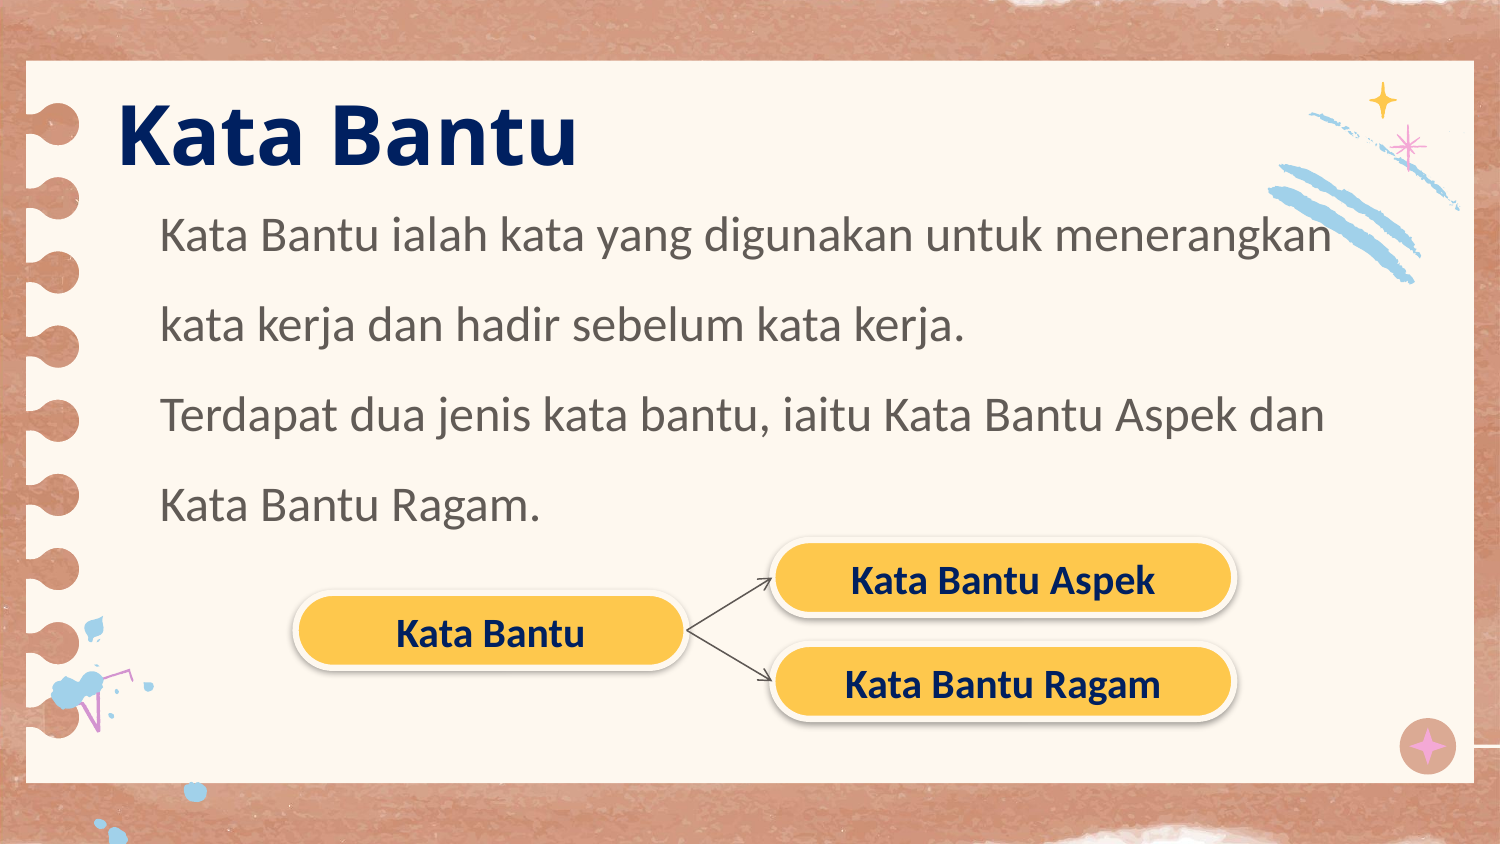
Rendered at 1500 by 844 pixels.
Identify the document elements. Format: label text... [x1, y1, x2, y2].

text_box Kata Bantu Ragam [770, 640, 1238, 723]
subtitle Kata Bantu ialah kata yang digunakan untuk menerangkan kata kerja dan hadir sebelum kata kerja. Terdapat dua jenis kata bantu, iaitu Kata Bantu Aspek dan Kata Bantu Ragam. [88, 155, 1424, 363]
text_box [1399, 717, 1500, 775]
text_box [686, 577, 773, 629]
text_box Kata Bantu [292, 589, 681, 671]
picture [0, 0, 1500, 844]
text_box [686, 630, 773, 682]
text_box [42, 623, 218, 844]
title Kata Bantu [100, 102, 1365, 155]
picture [218, 775, 1500, 844]
text_box Kata Bantu Aspek [769, 536, 1238, 619]
